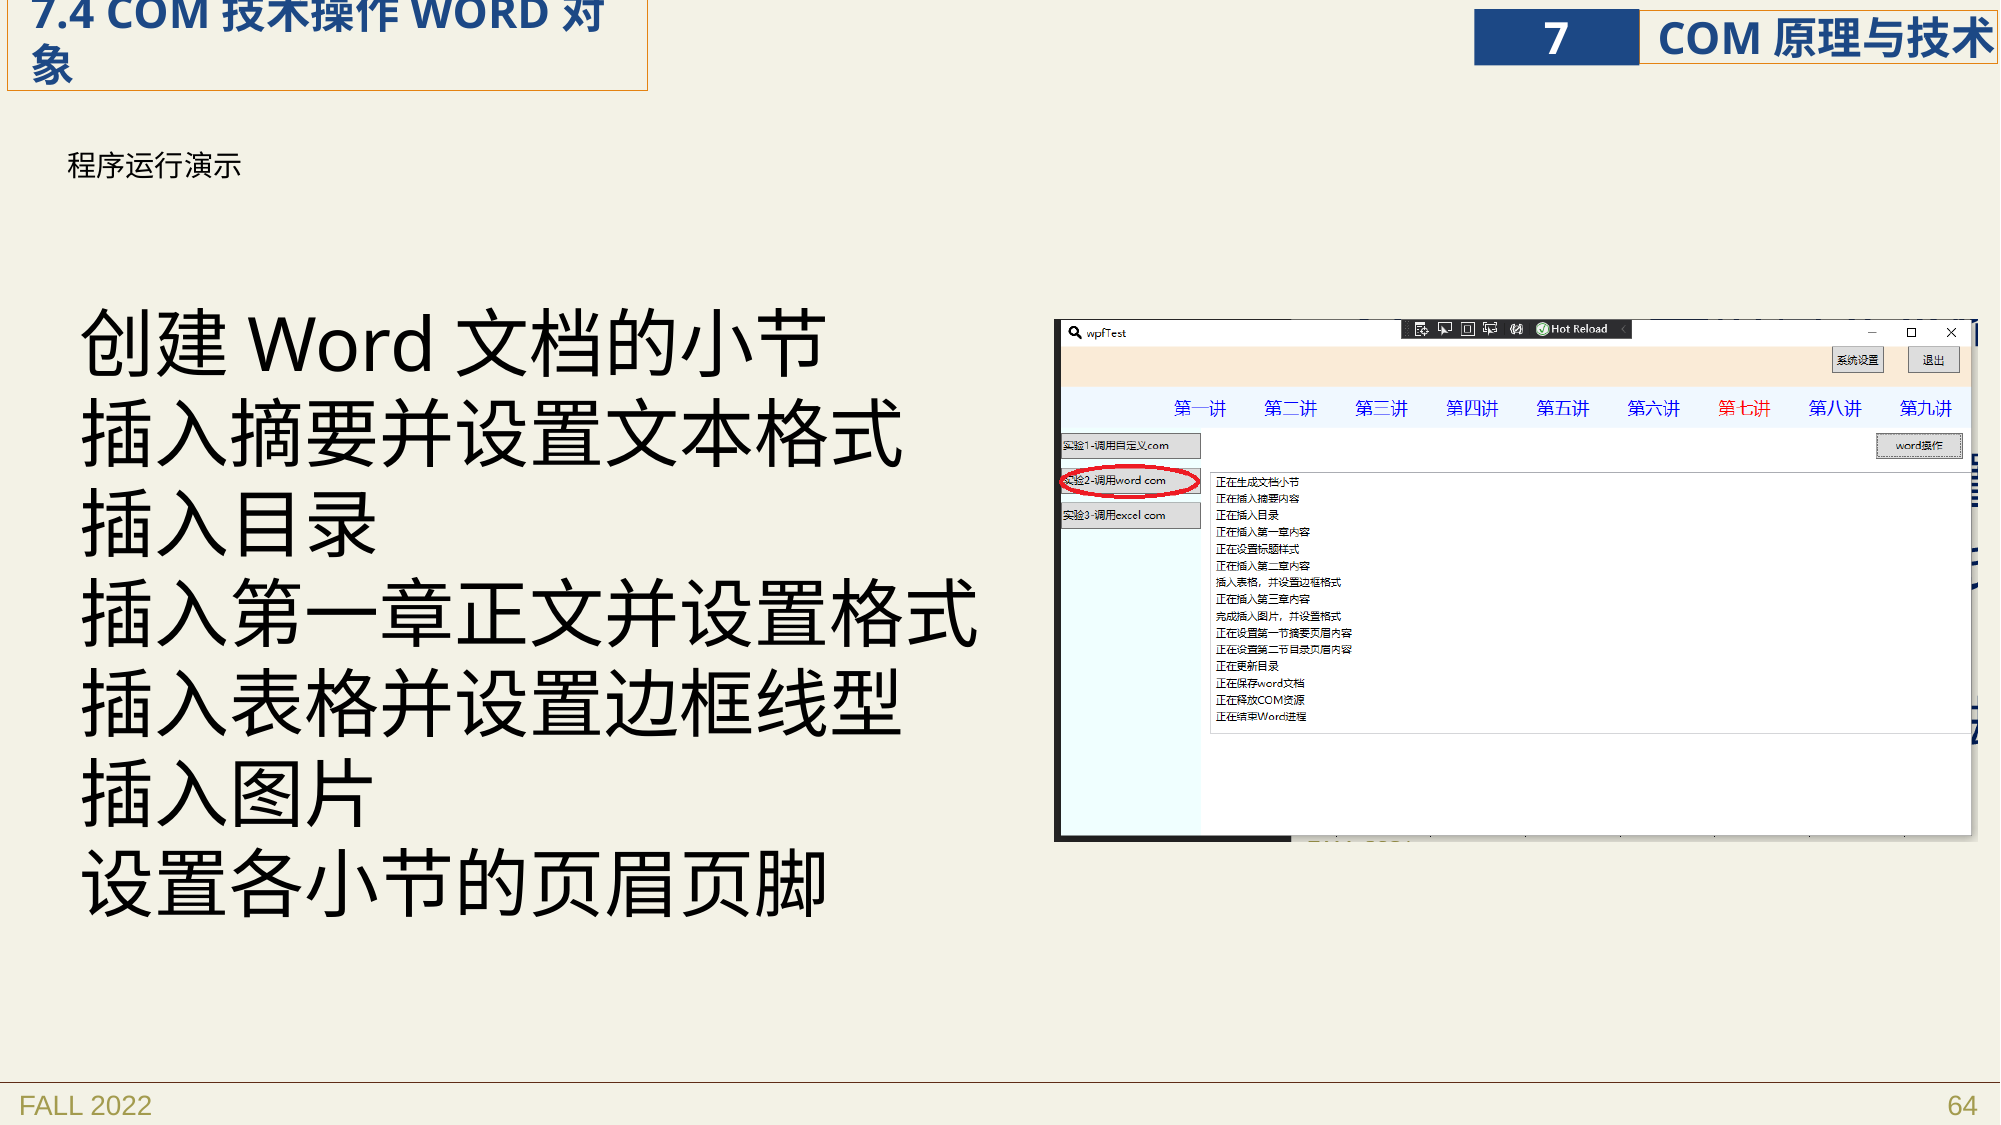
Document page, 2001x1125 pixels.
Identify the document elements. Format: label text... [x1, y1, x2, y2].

picture [1054, 319, 1979, 843]
list 创建Word文档的小节 插入摘要并设置文本格式 插入目录 插入第一章正文并设置格式 插入表格并设置边框线型 插入图片 设置各小节的页眉页脚 [67, 290, 1322, 1103]
title 程序运行演示 [56, 94, 863, 236]
